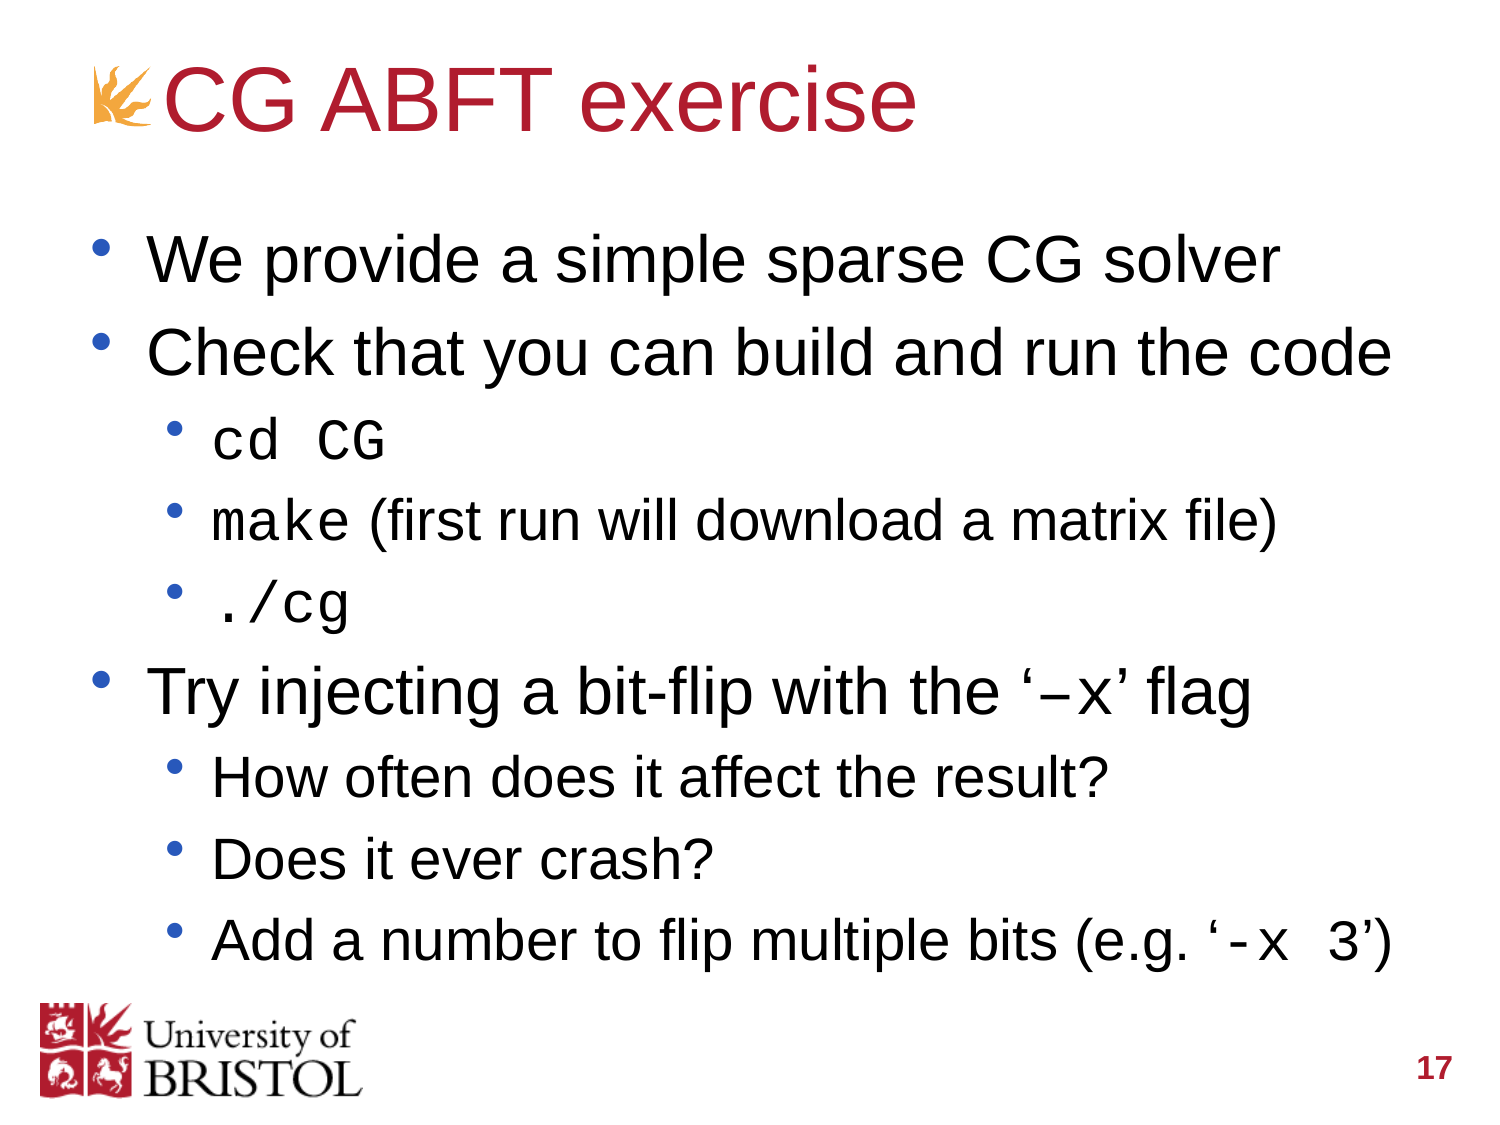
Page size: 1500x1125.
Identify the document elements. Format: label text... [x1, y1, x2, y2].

title CG ABFT exercise [75, 1, 1425, 189]
picture [40, 1003, 363, 1099]
slide_number 17 [1353, 1027, 1469, 1106]
picture [90, 62, 157, 128]
list We provide a simple sparse CG solver Check that you can build and run the code cd CG make (first run will download a matrix file) ./cg Try injecting a bit-flip with the ‘–x’ flag How often does it affect the result? Does it ever crash? Add a number to flip multiple bits (e.g. ‘-x 3’) [75, 208, 1425, 998]
